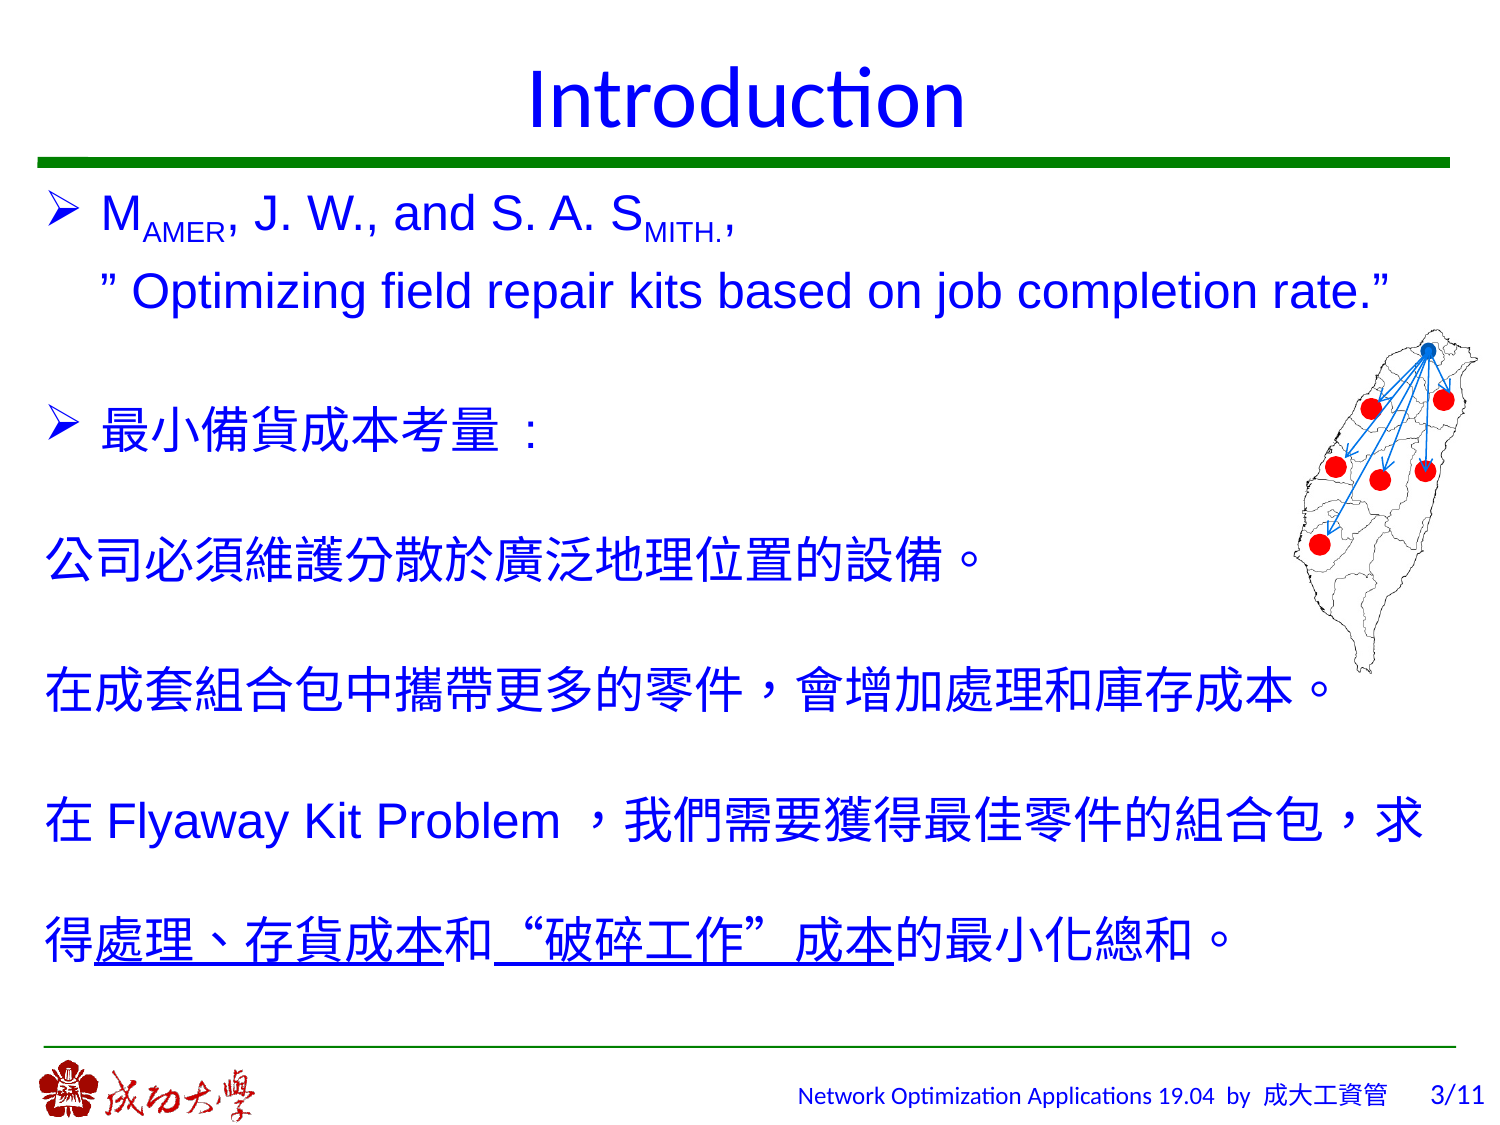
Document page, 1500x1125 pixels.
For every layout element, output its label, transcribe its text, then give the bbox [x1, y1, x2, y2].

picture [103, 1069, 257, 1125]
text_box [1288, 326, 1483, 687]
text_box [1326, 350, 1451, 537]
list MAMER, J. W., and S. A. SMITH., ” Optimizing field repair kits based on job completion rate.” 最小備貨成本考量 : 公司必須維護分散於廣泛地理位置的設備。 在成套組合包中攜帶更多的零件，會增加處理和庫存成本。 在Flyaway Kit Problem，我們需要獲得最佳零件的組合包，求得處理、存貨成本和“破碎工作”成本的最小化總和。 [29, 172, 1470, 1047]
title Introduction [12, 12, 1483, 173]
picture [35, 1058, 101, 1118]
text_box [1310, 390, 1453, 554]
